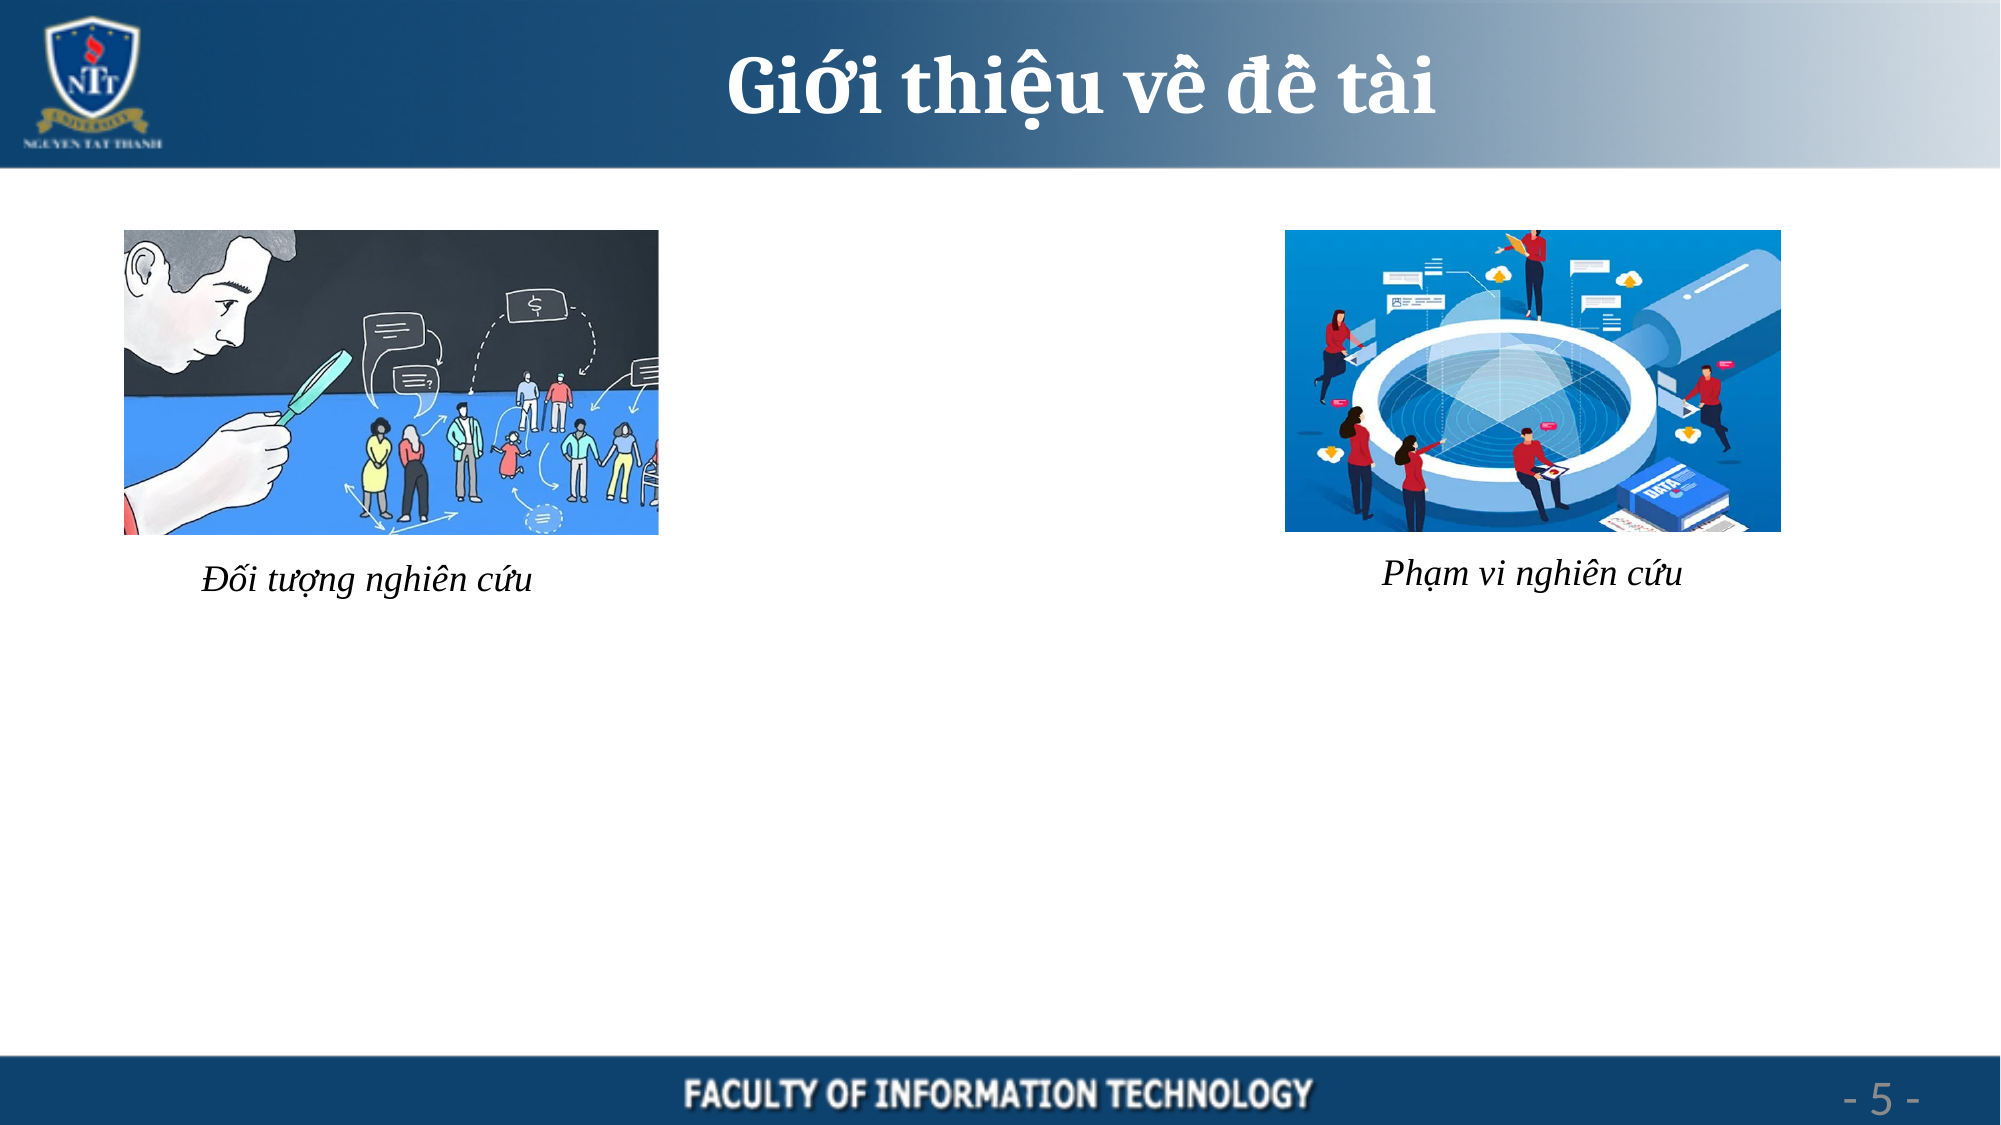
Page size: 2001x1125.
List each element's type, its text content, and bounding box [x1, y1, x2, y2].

slide_number 5 [1768, 1065, 1936, 1125]
title Giới thiệu về đề tài [229, 15, 1936, 159]
picture [0, 0, 2001, 1125]
text_box Phạm vi nghiên cứu [1327, 540, 1738, 601]
text_box Đối tượng nghiên cứu [186, 546, 597, 607]
